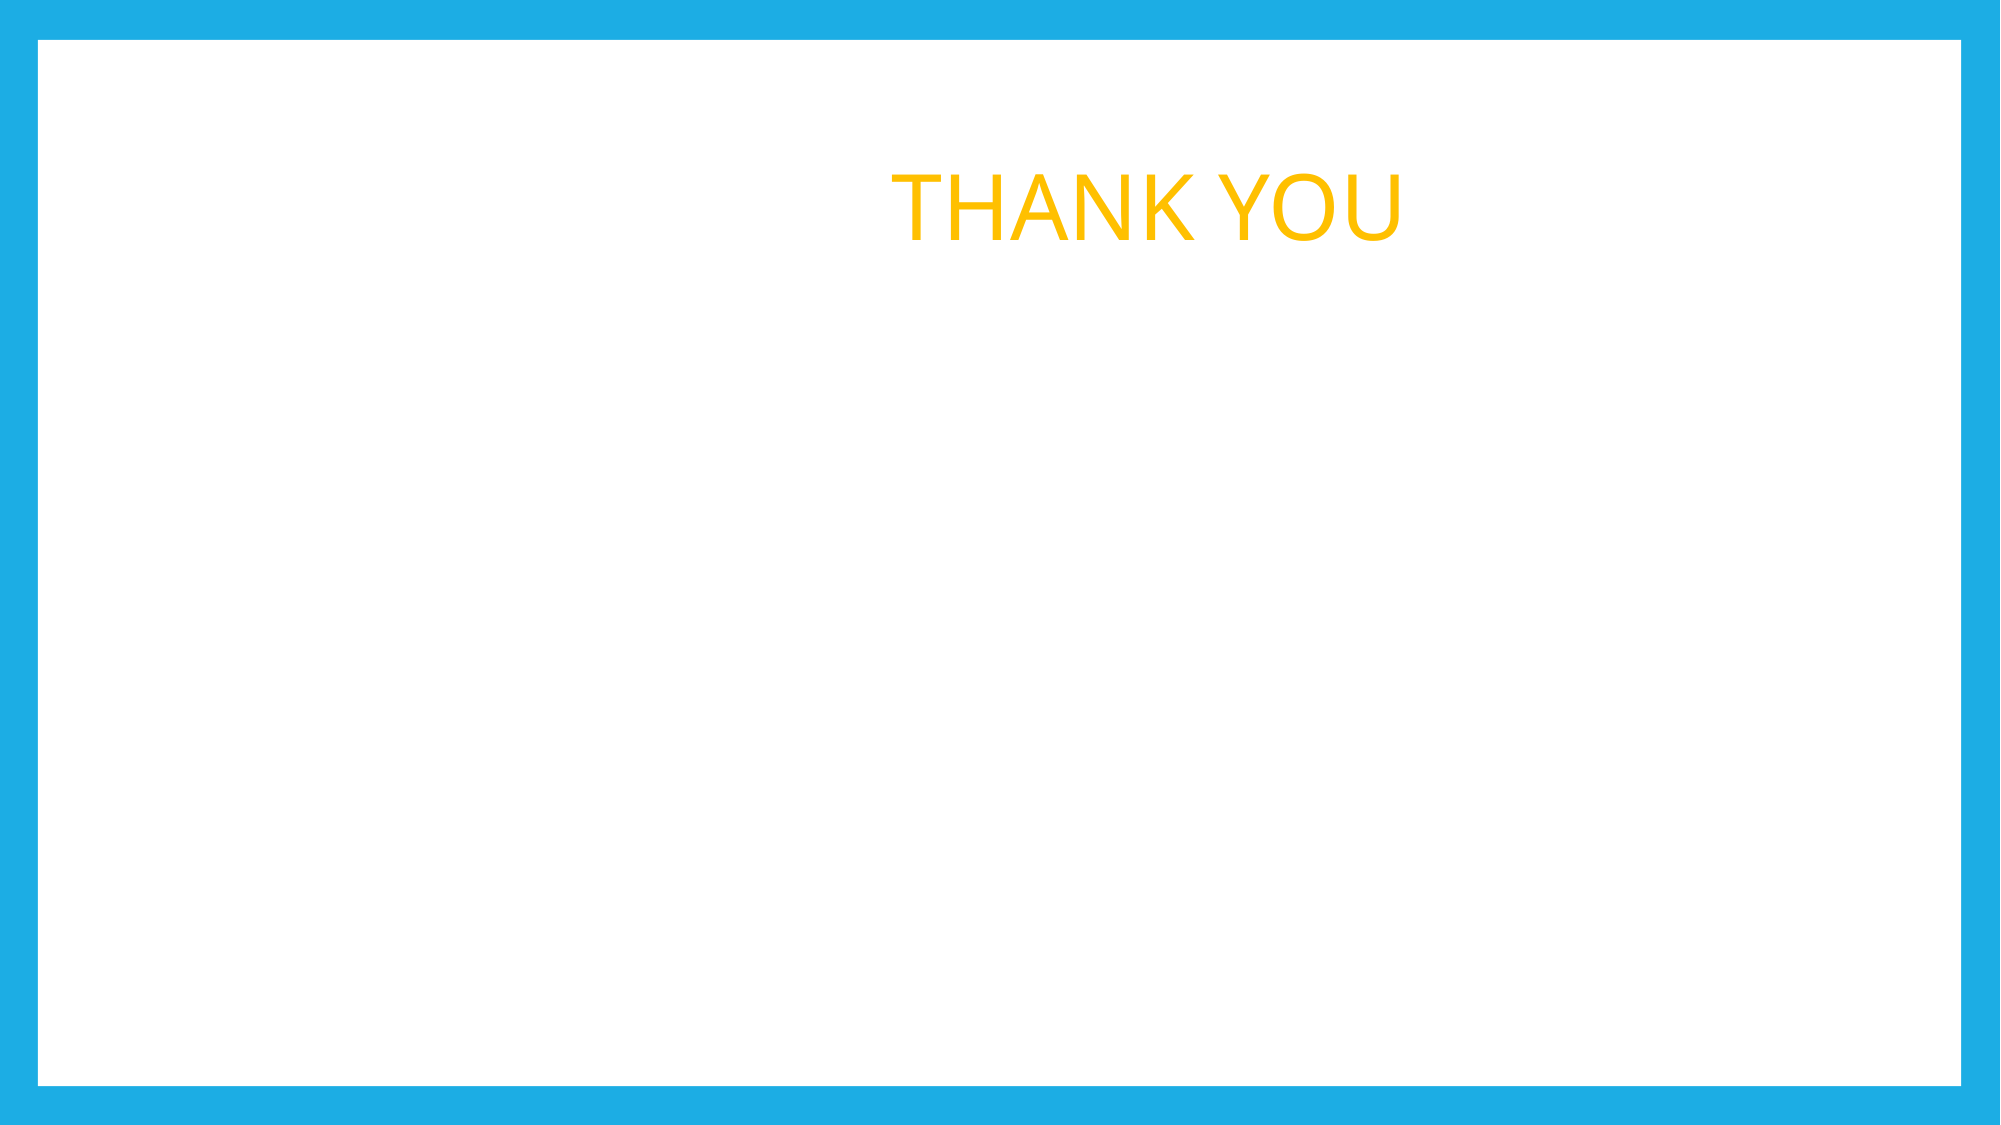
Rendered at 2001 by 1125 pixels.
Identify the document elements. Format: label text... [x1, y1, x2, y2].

title THANK YOU [187, 99, 1808, 323]
